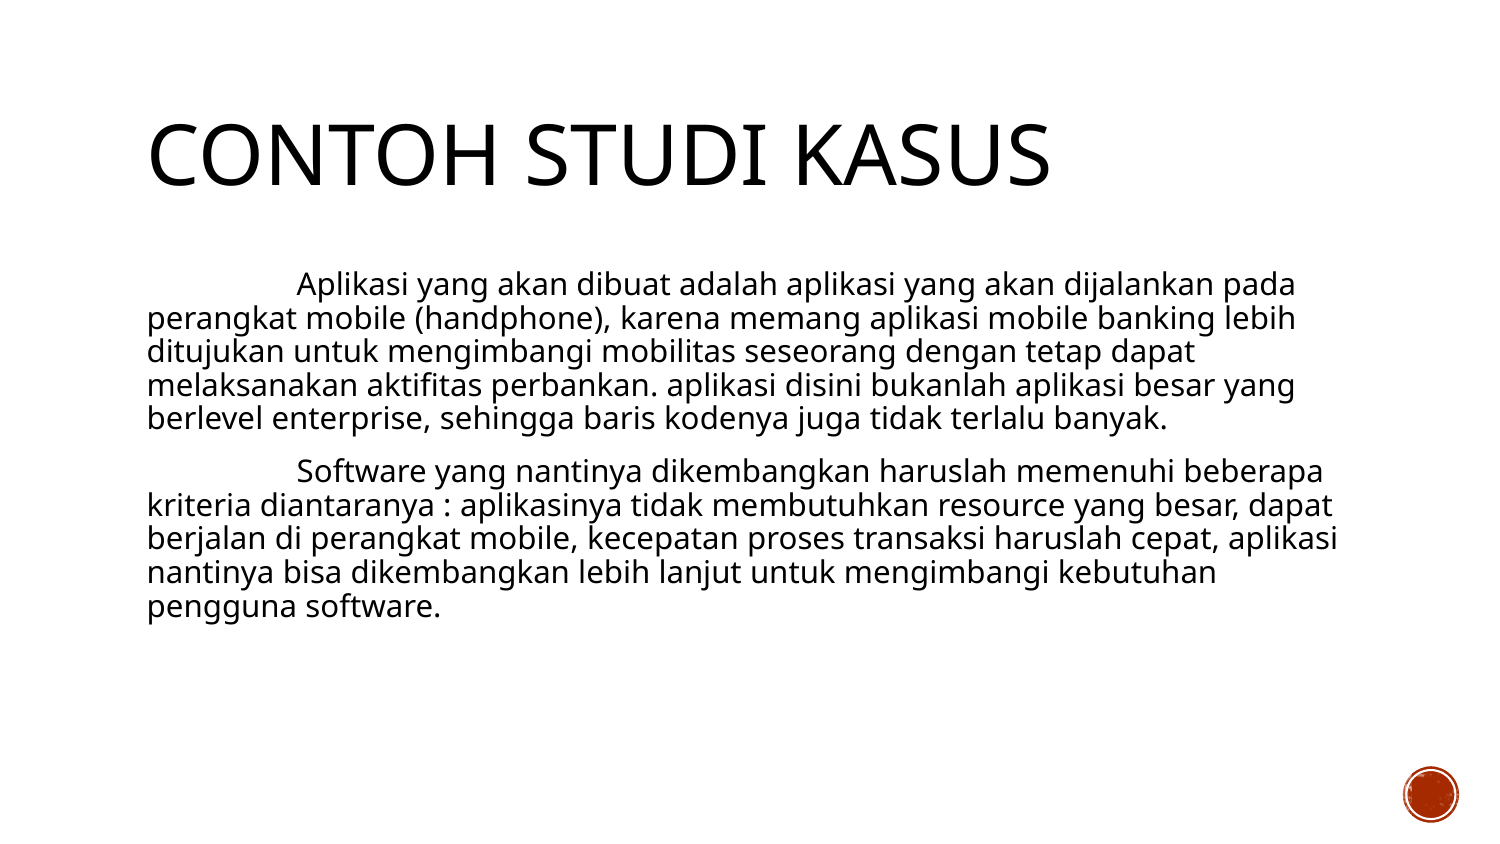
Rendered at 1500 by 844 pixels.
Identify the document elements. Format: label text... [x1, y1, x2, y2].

title Contoh Studi Kasus [131, 59, 1370, 258]
list Aplikasi yang akan dibuat adalah aplikasi yang akan dijalankan pada perangkat mobile (handphone), karena memang aplikasi mobile banking lebih ditujukan untuk mengimbangi mobilitas seseorang dengan tetap dapat melaksanakan aktifitas perbankan. aplikasi disini bukanlah aplikasi besar yang berlevel enterprise, sehingga baris kodenya juga tidak terlalu banyak. Software yang nantinya dikembangkan haruslah memenuhi beberapa kriteria diantaranya : aplikasinya tidak membutuhkan resource yang besar, dapat berjalan di perangkat mobile, kecepatan proses transaksi haruslah cepat, aplikasi nantinya bisa dikembangkan lebih lanjut untuk mengimbangi kebutuhan pengguna software. [131, 261, 1370, 760]
